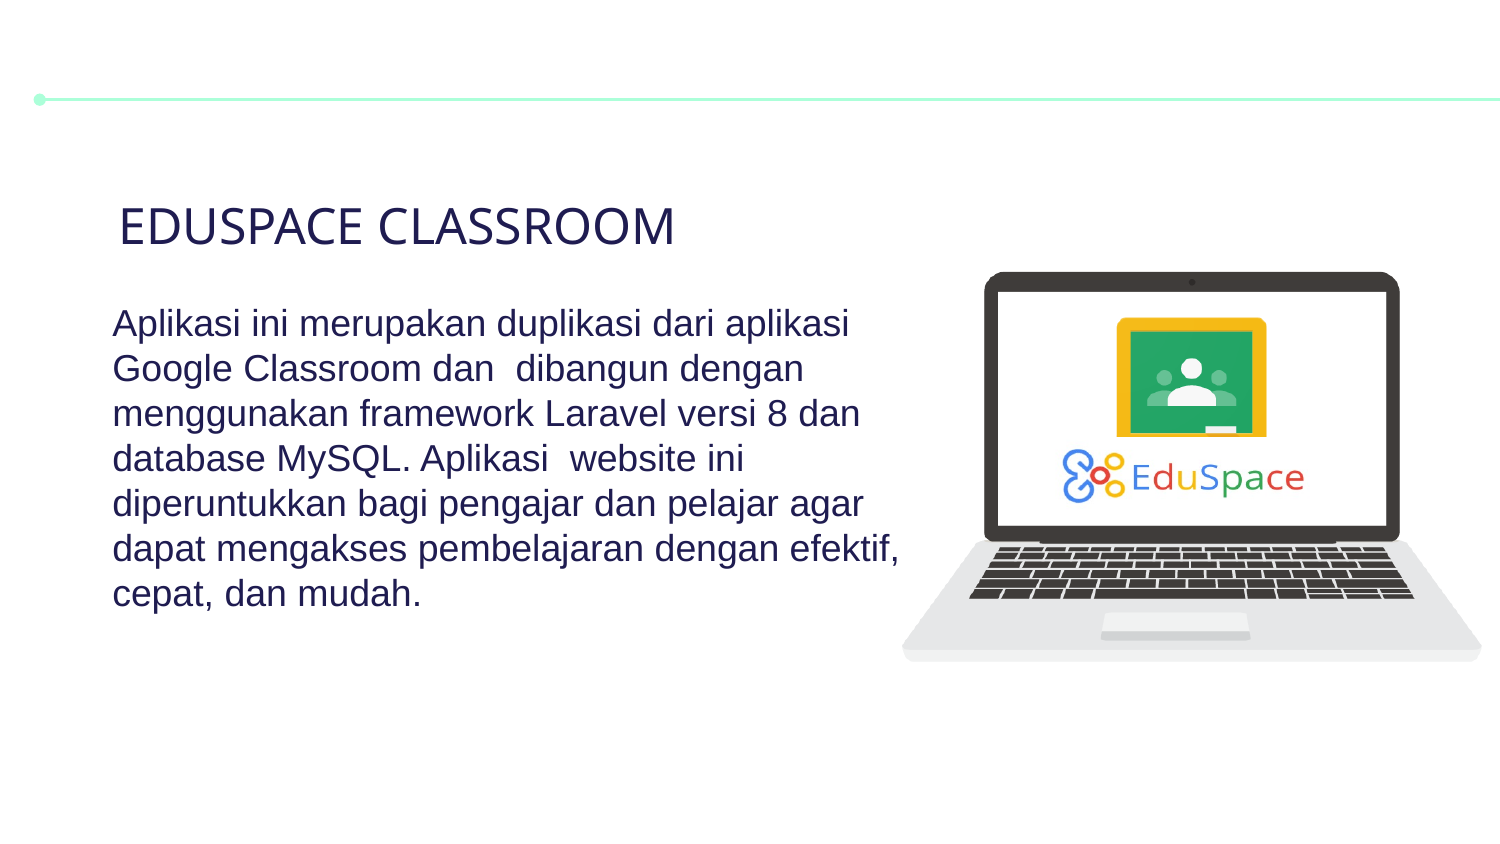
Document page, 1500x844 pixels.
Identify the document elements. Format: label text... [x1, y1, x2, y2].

picture [898, 266, 1483, 665]
list Aplikasi ini merupakan duplikasi dari aplikasi Google Classroom dan dibangun dengan menggunakan framework Laravel versi 8 dan database MySQL. Aplikasi website ini diperuntukkan bagi pengajar dan pelajar agar dapat mengakses pembelajaran dengan efektif, cepat, dan mudah. [97, 284, 967, 728]
title EDUSPACE CLASSROOM [103, 179, 1102, 269]
